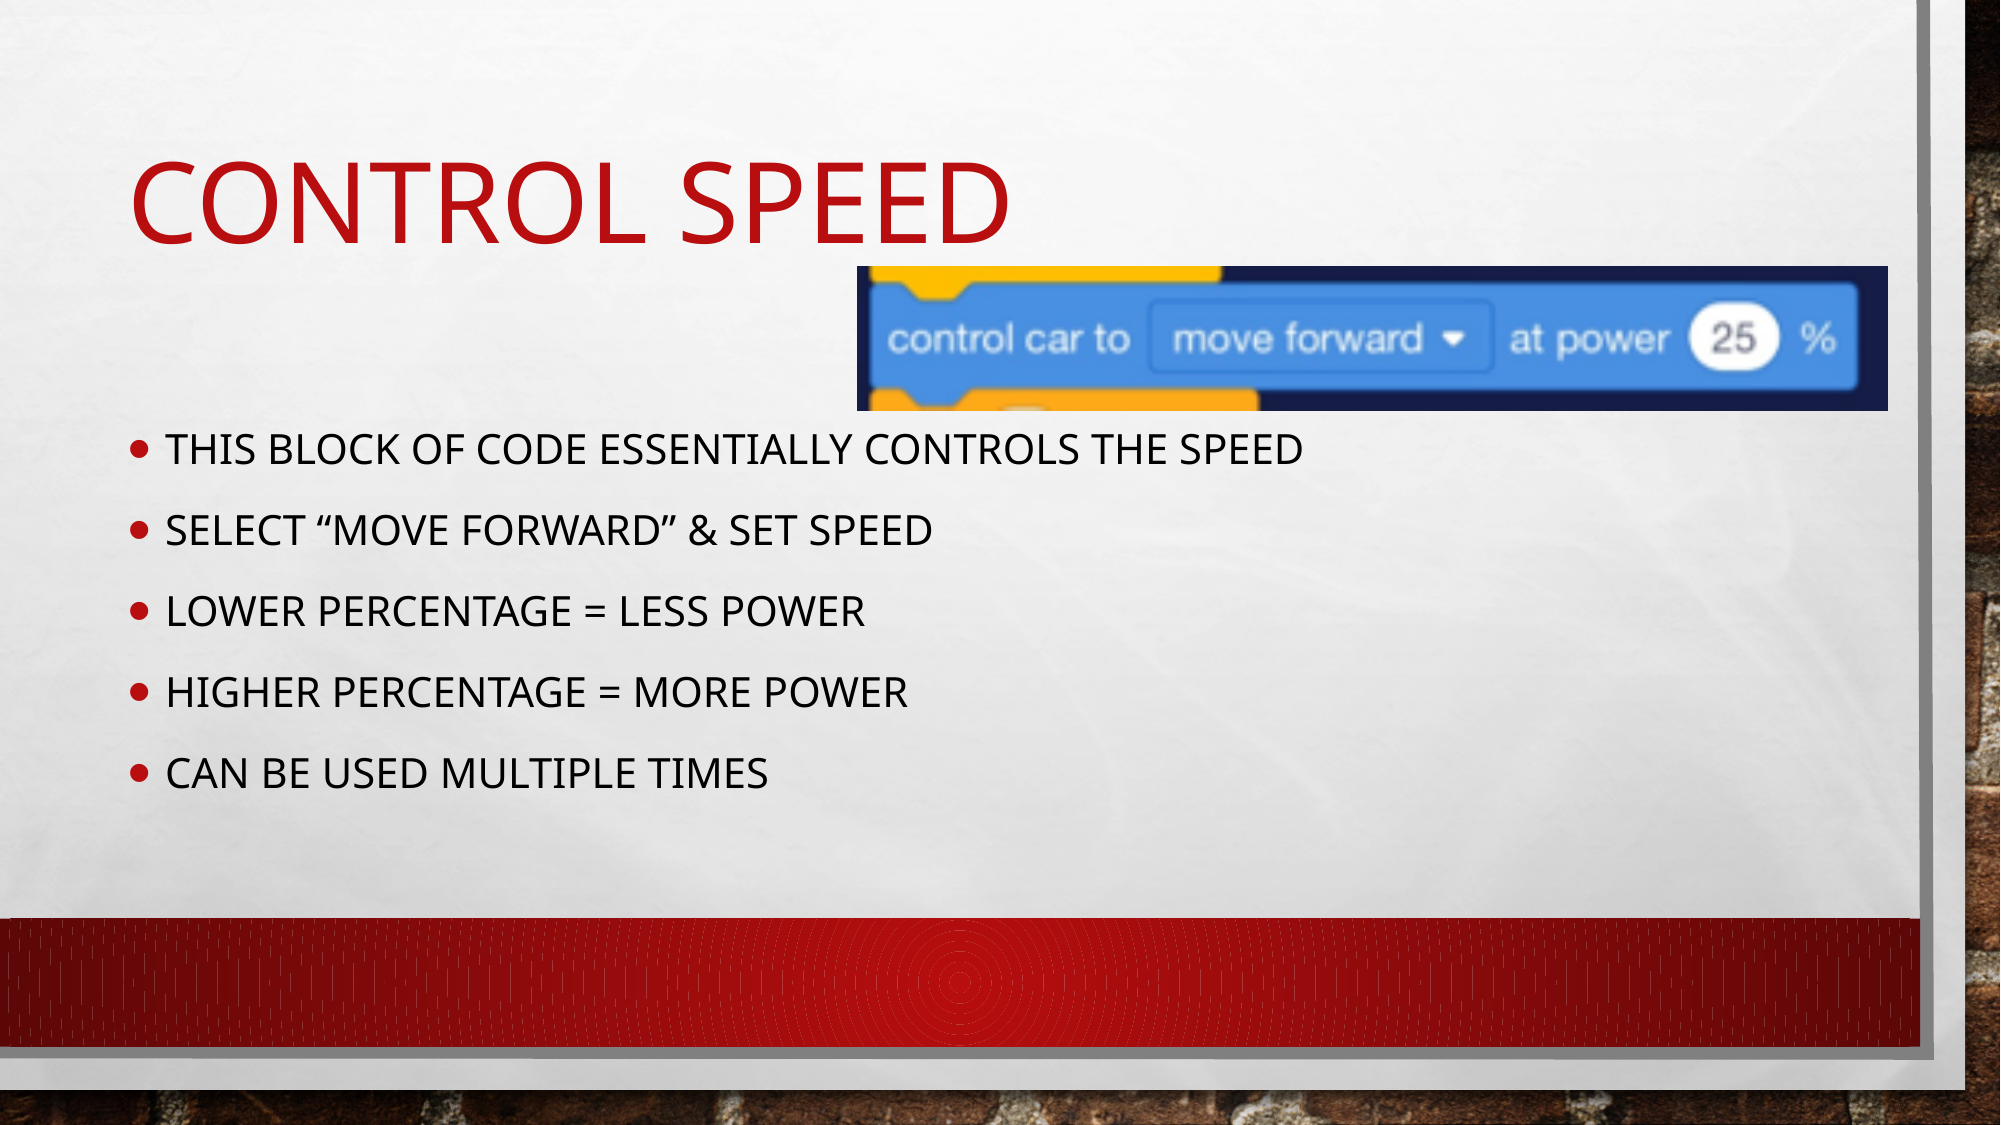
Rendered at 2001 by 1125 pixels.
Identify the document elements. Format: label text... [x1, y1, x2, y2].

picture [0, 0, 2000, 1125]
title Control speed [112, 112, 1818, 302]
list This block of code essentially controls the speed Select “move forward” & set speed Lower percentage = less power Higher percentage = more power Can be used multiple times [112, 338, 1818, 882]
picture [857, 266, 1888, 411]
